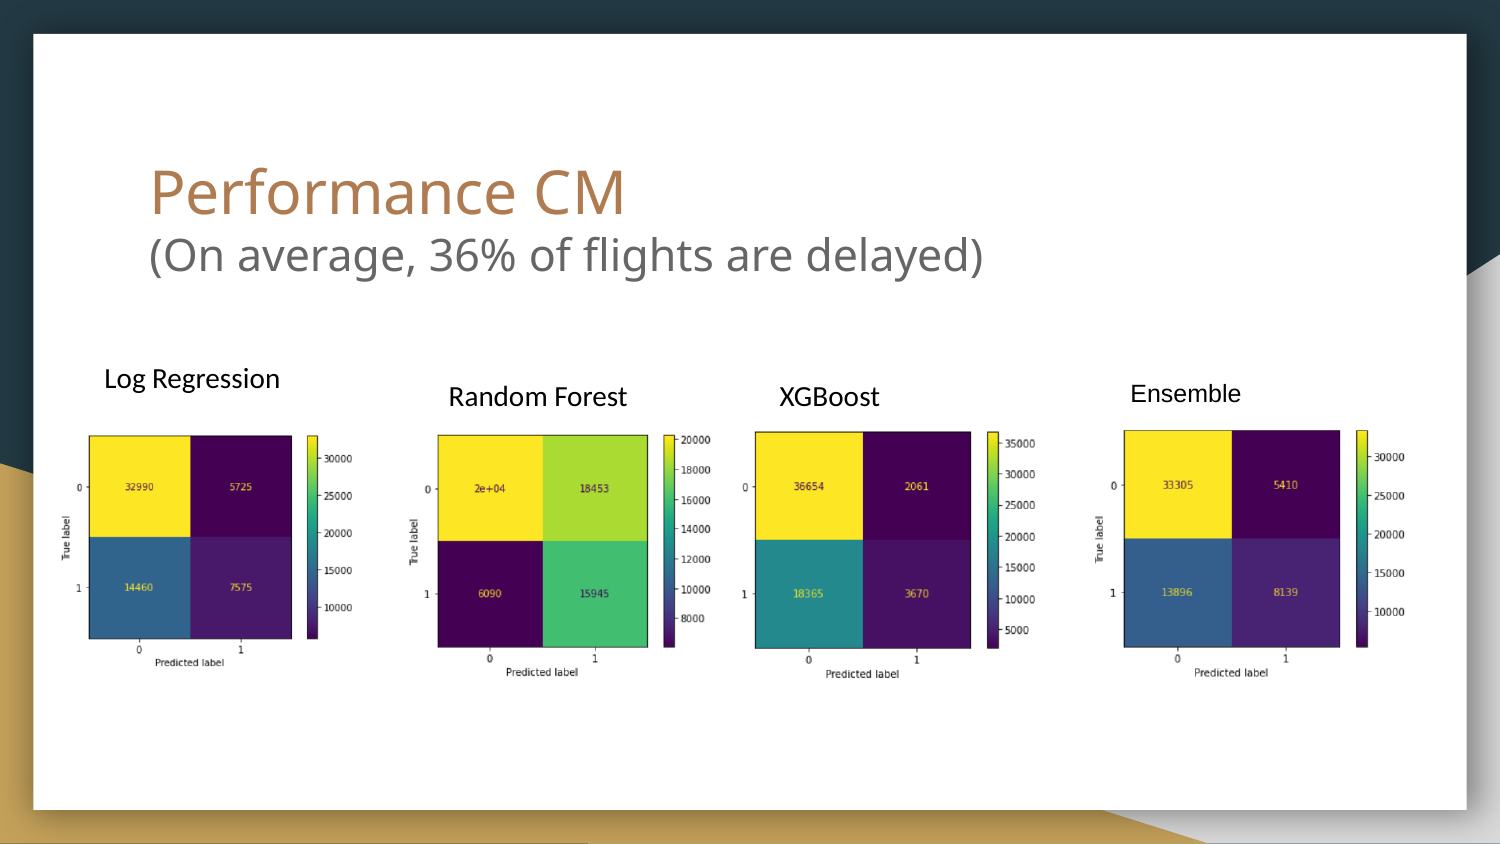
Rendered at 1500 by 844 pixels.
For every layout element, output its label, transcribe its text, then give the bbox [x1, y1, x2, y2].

text_box Random Forest [433, 362, 650, 426]
picture [37, 422, 1054, 691]
title Performance CM (On average, 36% of flights are delayed) [134, 138, 1366, 296]
text_box XGBoost [764, 362, 981, 421]
text_box Log Regression [89, 344, 306, 410]
text_box Ensemble [1115, 362, 1332, 421]
picture [1064, 423, 1422, 692]
